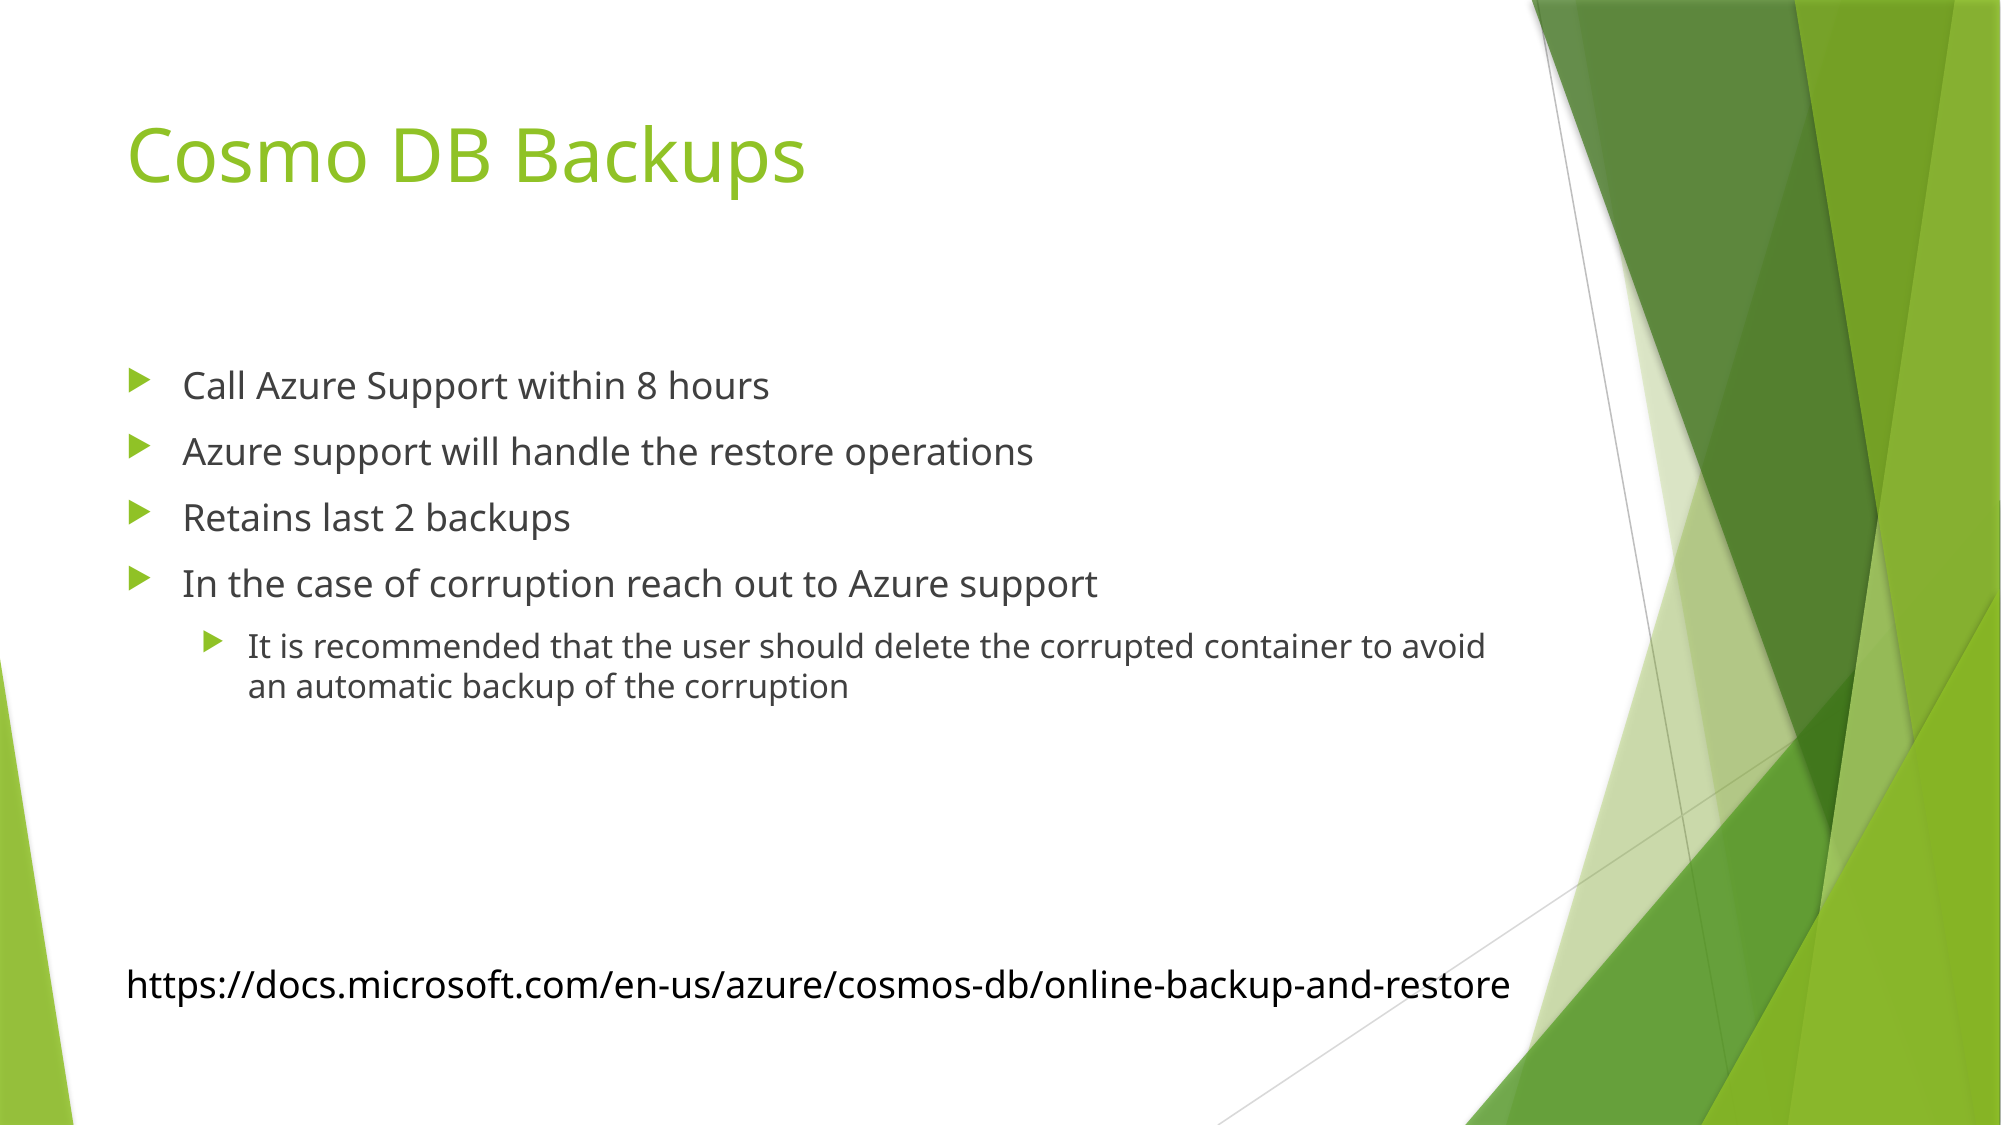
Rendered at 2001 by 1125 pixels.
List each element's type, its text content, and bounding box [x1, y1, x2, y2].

text_box https://docs.microsoft.com/en-us/azure/cosmos-db/online-backup-and-restore [111, 953, 1567, 1013]
list Call Azure Support within 8 hours Azure support will handle the restore operations Retains last 2 backups In the case of corruption reach out to Azure support It is recommended that the user should delete the corrupted container to avoid an automatic backup of the corruption [111, 354, 1522, 953]
title Cosmo DB Backups [111, 99, 1522, 317]
